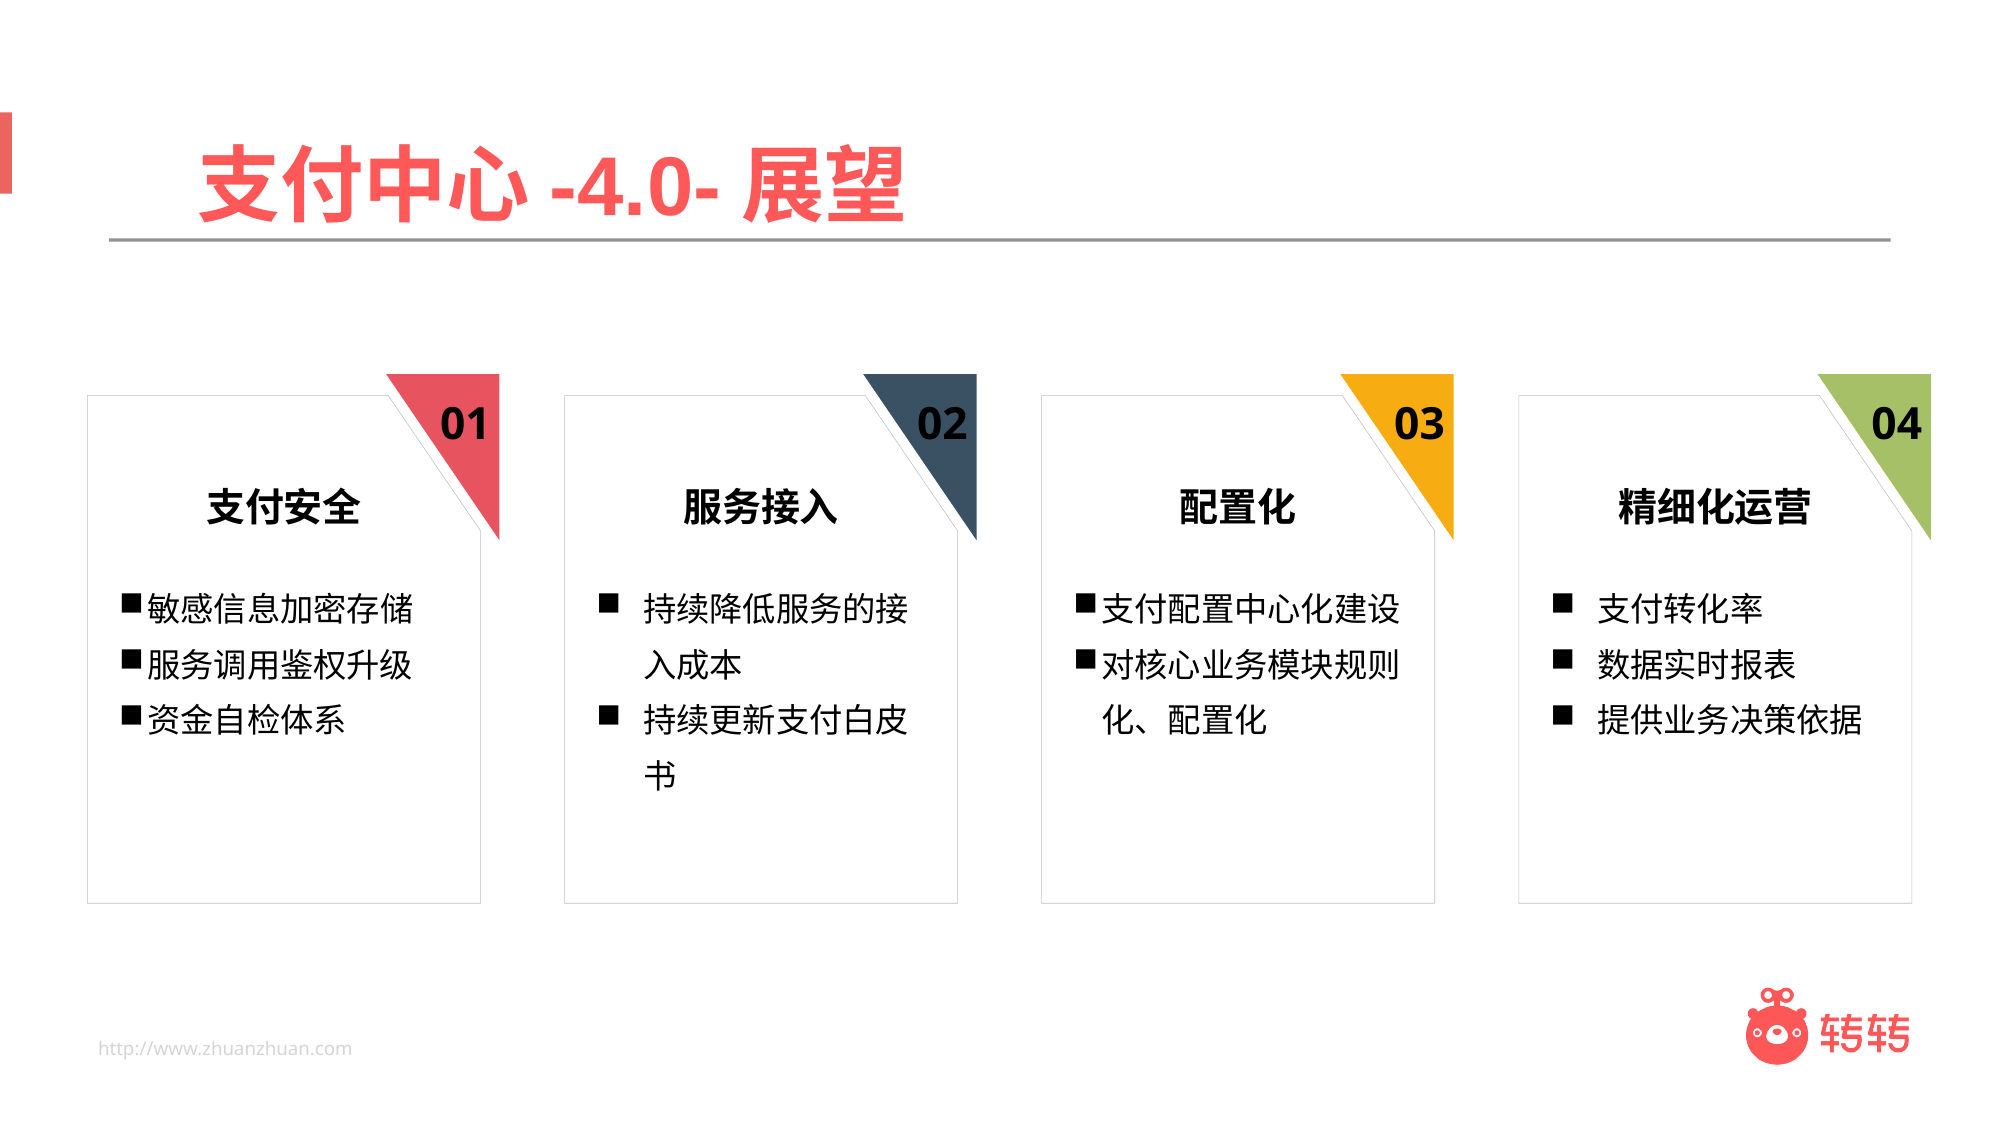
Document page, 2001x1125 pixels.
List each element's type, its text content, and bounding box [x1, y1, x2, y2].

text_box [564, 356, 977, 904]
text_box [1518, 356, 1931, 904]
text_box 支付中心-4.0-展望 [182, 74, 1536, 171]
picture [1744, 986, 1910, 1066]
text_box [1041, 356, 1454, 904]
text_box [87, 356, 500, 904]
